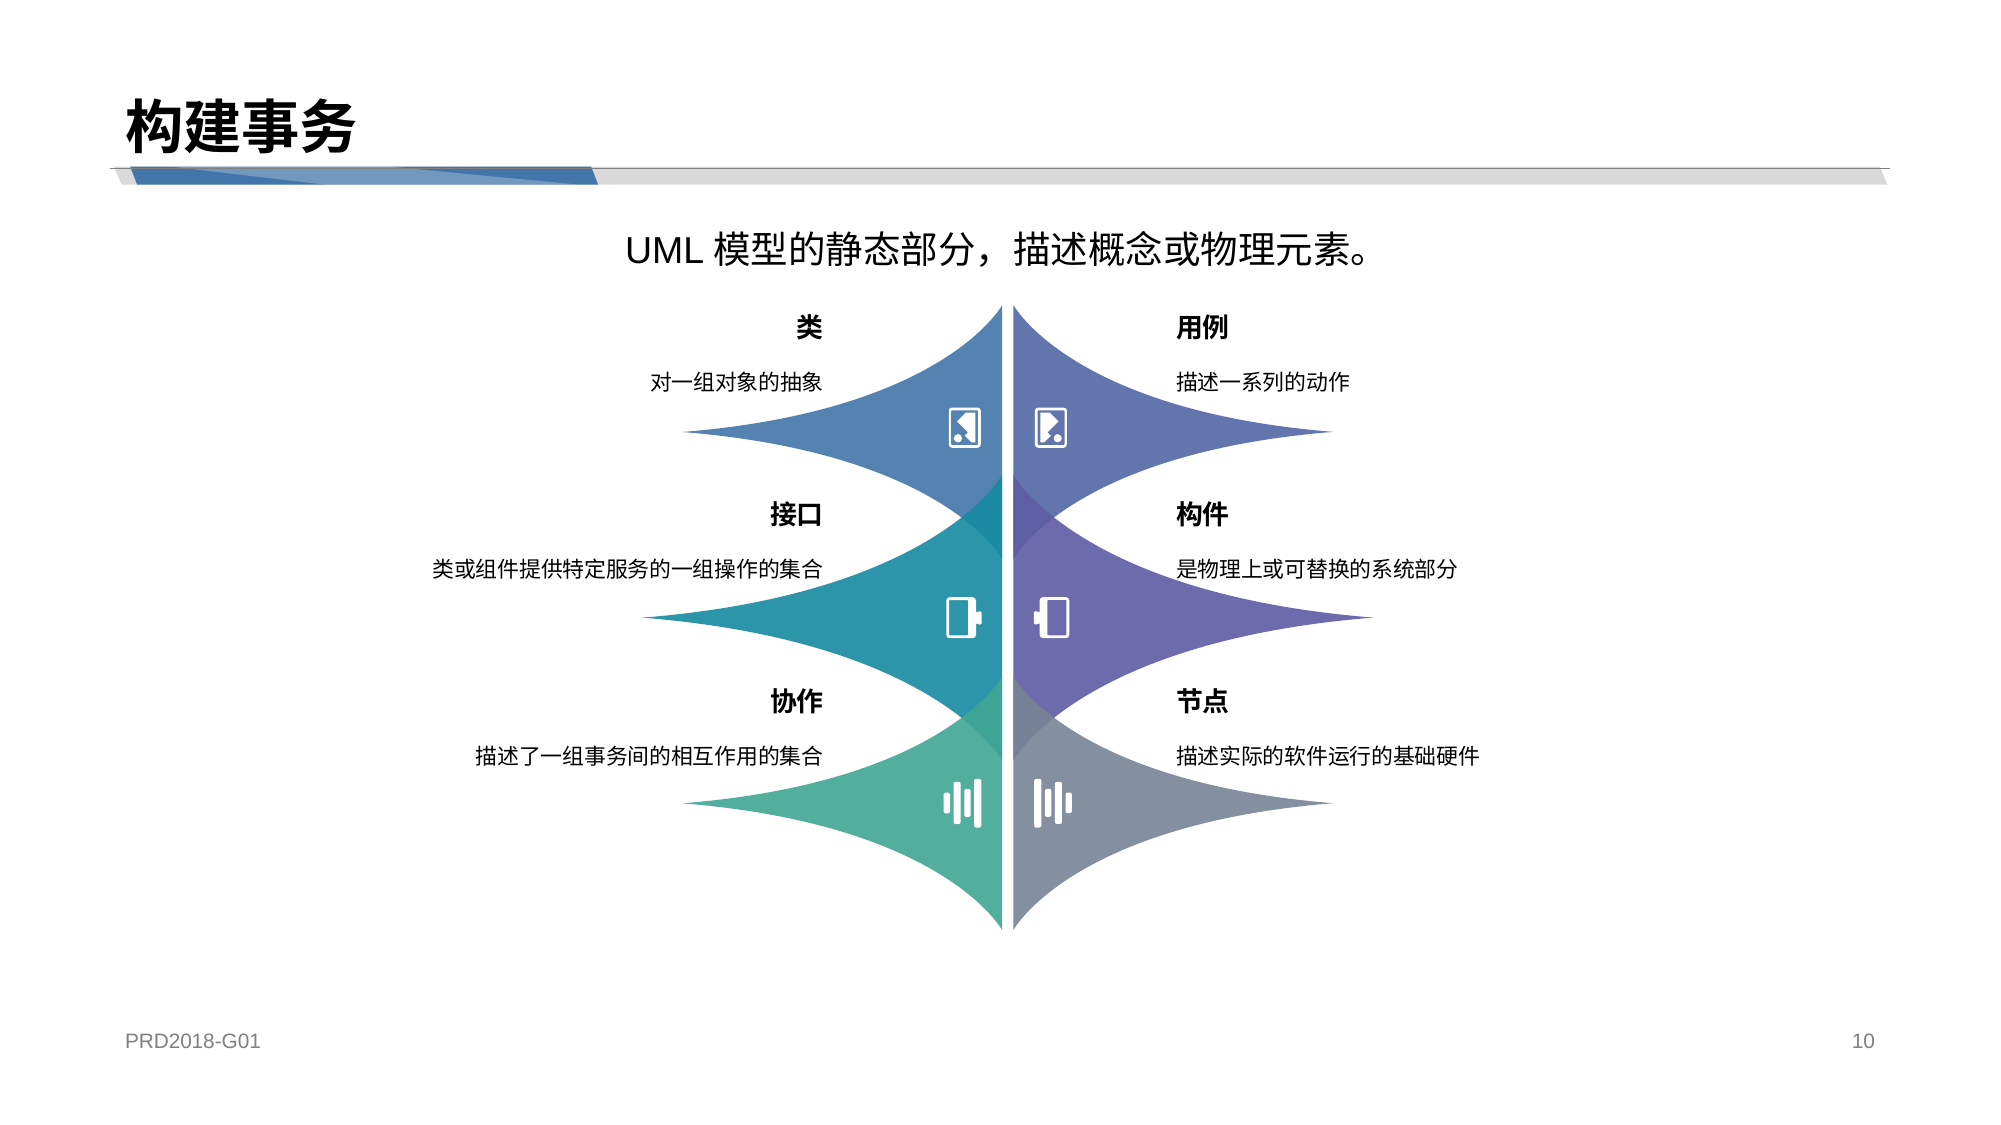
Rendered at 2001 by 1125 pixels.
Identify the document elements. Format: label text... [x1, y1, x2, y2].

footer PRD2018-G01 [109, 1023, 790, 1058]
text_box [145, 302, 1855, 943]
title 构建事务 [109, 0, 1890, 169]
text_box UML模型的静态部分，描述概念或物理元素。 [449, 205, 1564, 297]
slide_number 10 [1412, 1023, 1890, 1058]
